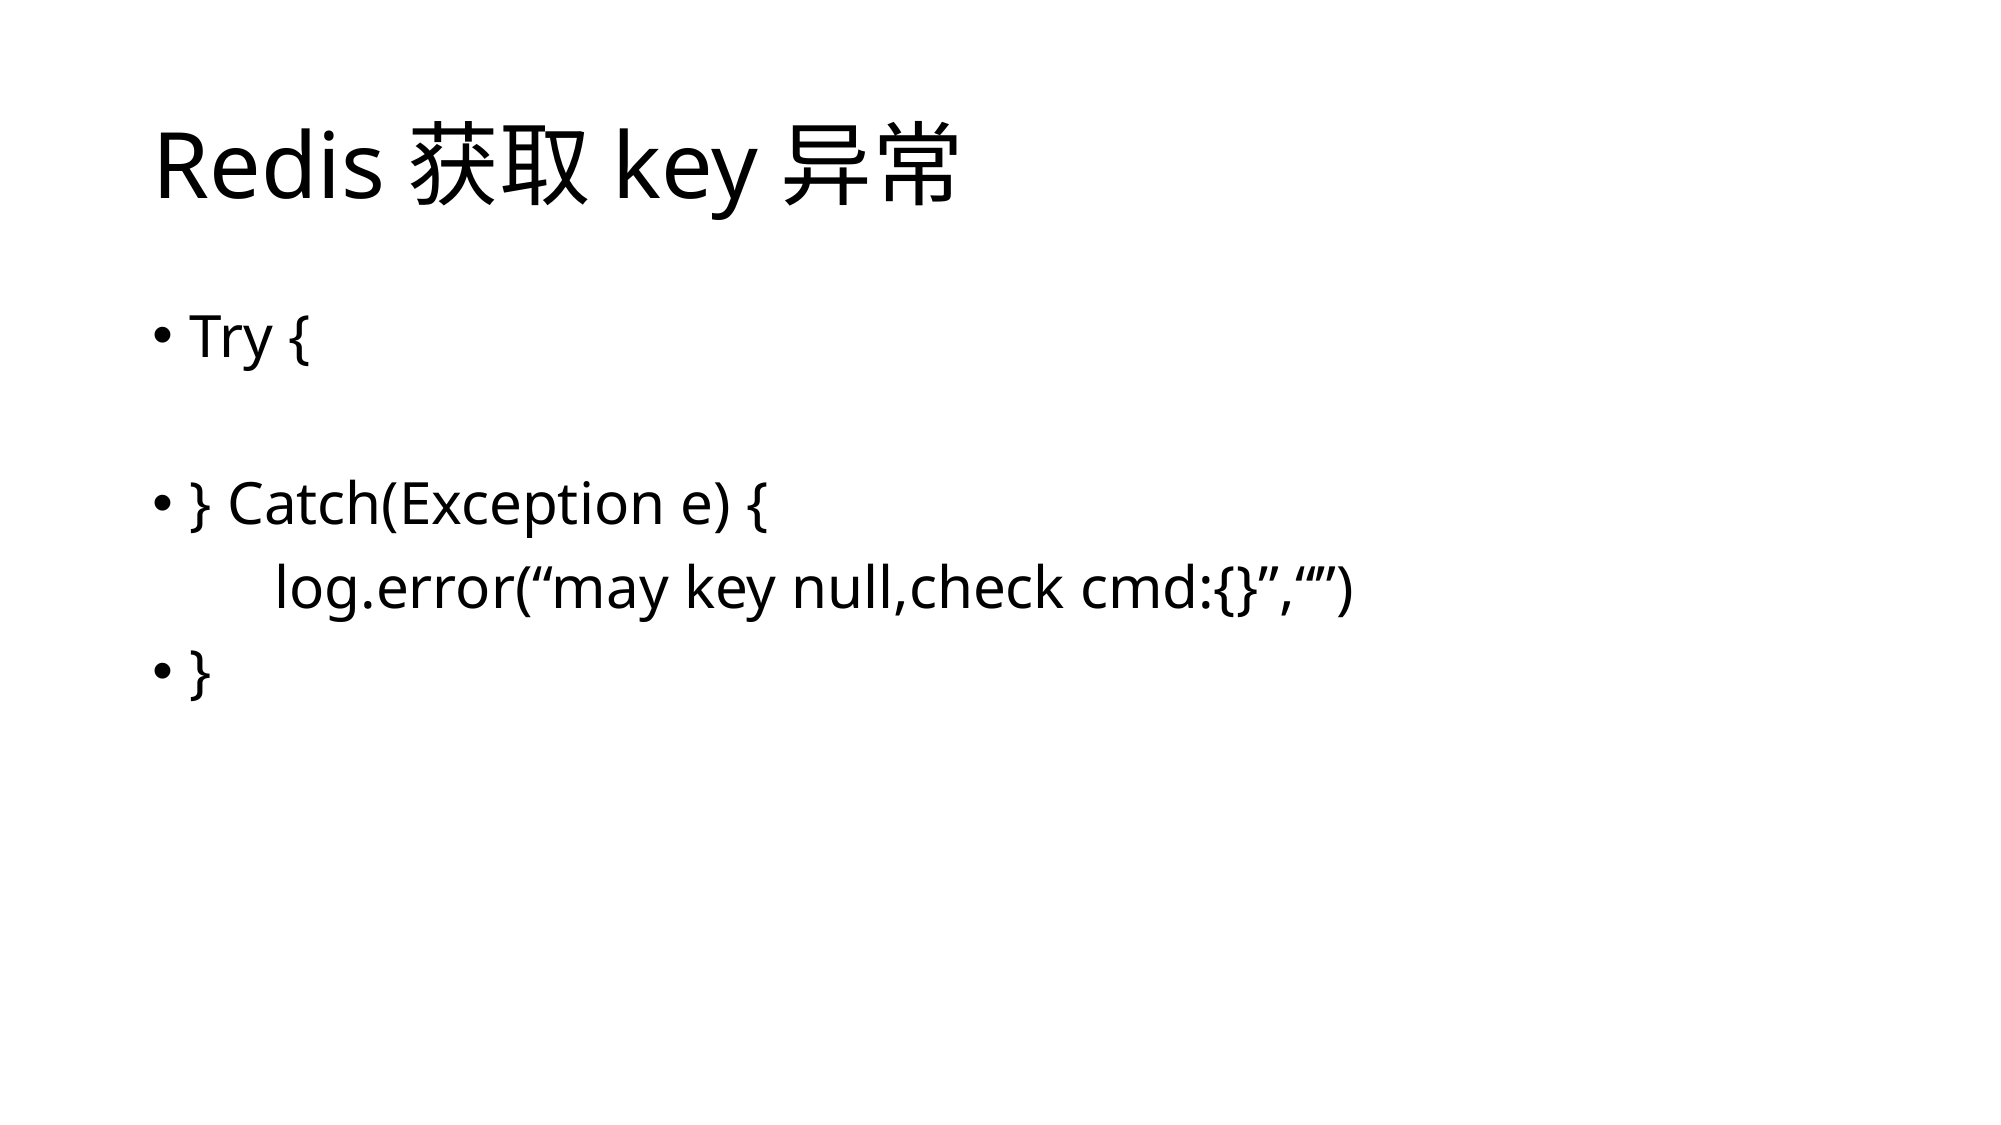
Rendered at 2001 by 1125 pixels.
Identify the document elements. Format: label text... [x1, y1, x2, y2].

title Redis获取key异常 [137, 59, 1863, 278]
list Try { } Catch(Exception e) { log.error(“may key null,check cmd:{}”,“”) } [137, 299, 1863, 1014]
